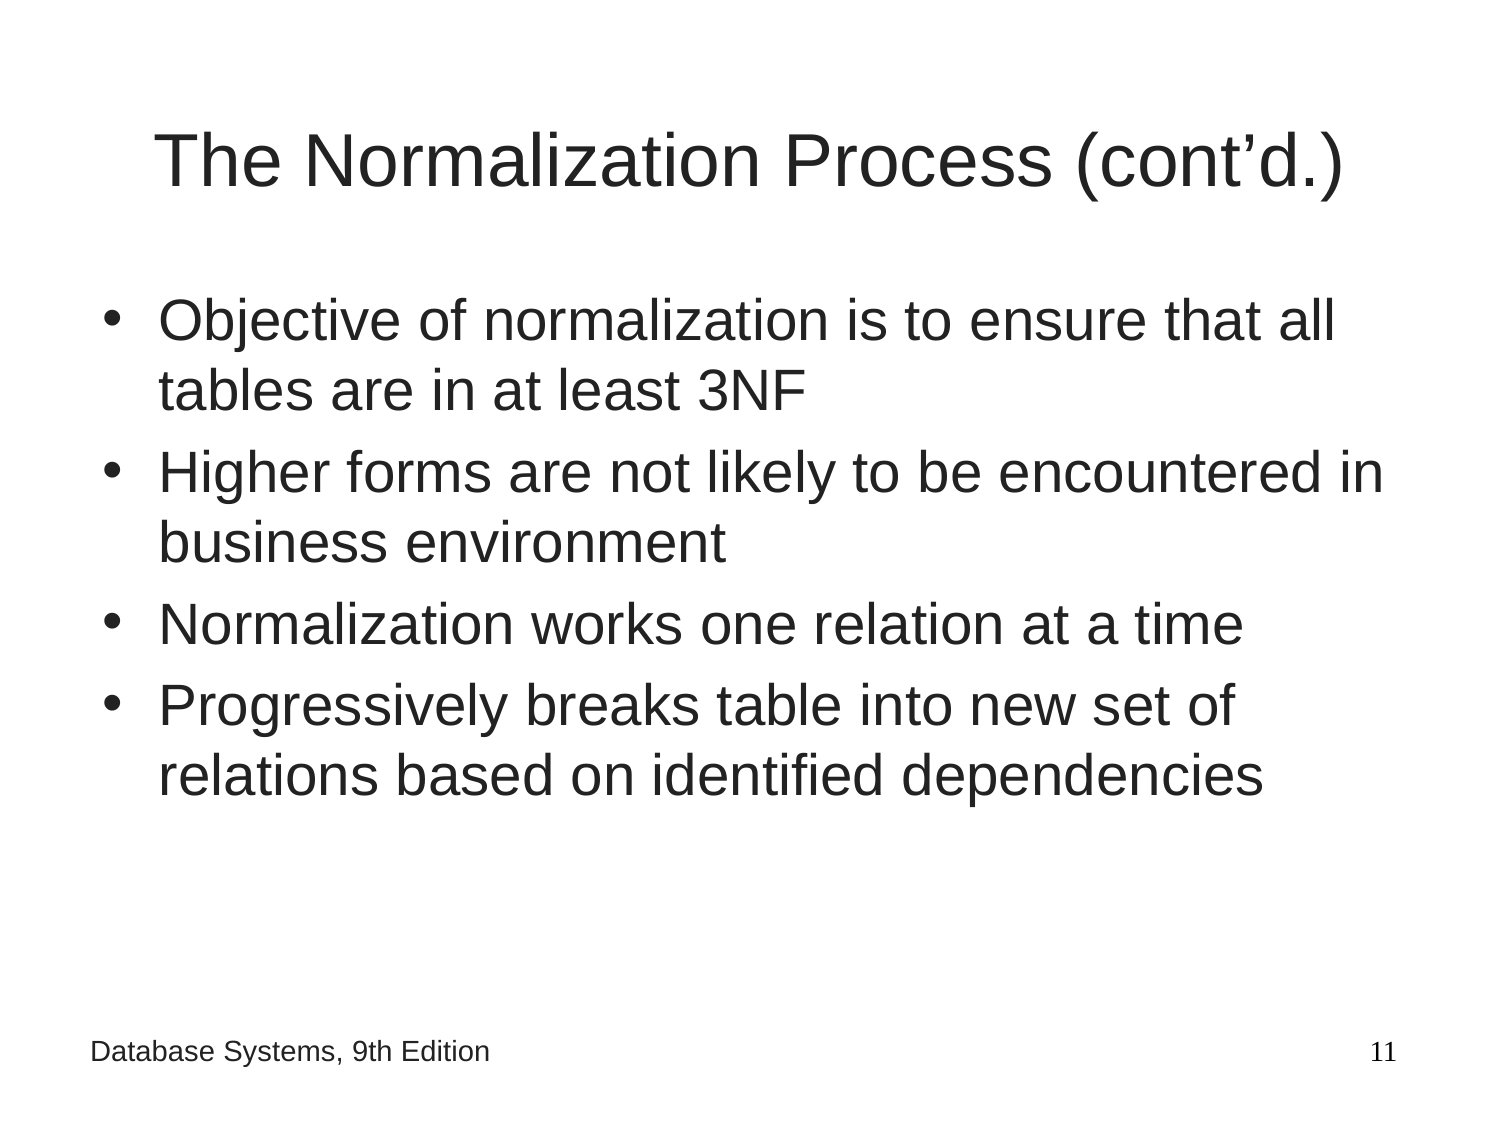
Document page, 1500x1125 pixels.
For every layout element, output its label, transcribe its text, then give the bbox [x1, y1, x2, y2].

text_box Database Systems, 9th Edition [75, 1025, 713, 1125]
list Objective of normalization is to ensure that all tables are in at least 3NF Higher forms are not likely to be encountered in business environment Normalization works one relation at a time Progressively breaks table into new set of relations based on identified dependencies [87, 275, 1413, 1025]
text_box ‹#› [1074, 1025, 1413, 1103]
title The Normalization Process (cont’d.) [87, 62, 1413, 250]
